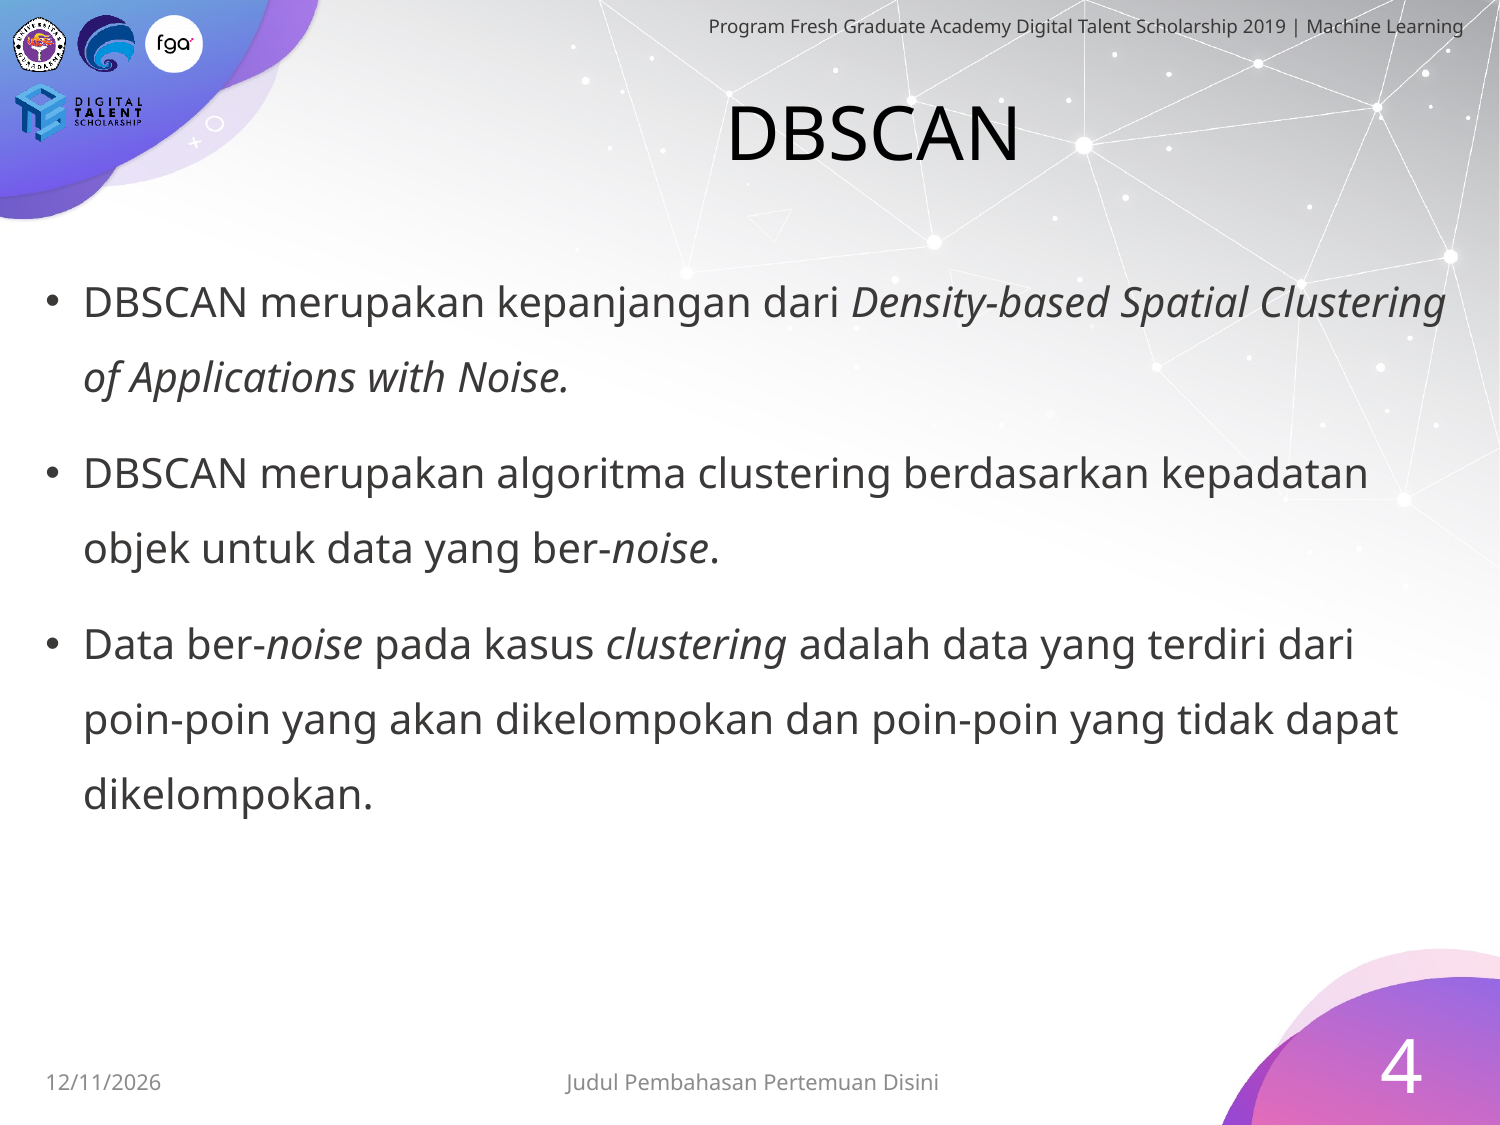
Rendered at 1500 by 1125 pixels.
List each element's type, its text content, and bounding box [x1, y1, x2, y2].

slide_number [30, 1053, 272, 1114]
footer Judul Pembahasan Pertemuan Disini [386, 1053, 1121, 1114]
title DBSCAN [271, 66, 1477, 207]
picture [0, 0, 1500, 1125]
list DBSCAN merupakan kepanjangan dari Density-based Spatial Clustering of Applications with Noise. DBSCAN merupakan algoritma clustering berdasarkan kepadatan objek untuk data yang ber-noise. Data ber-noise pada kasus clustering adalah data yang terdiri dari poin-poin yang akan dikelompokan dan poin-poin yang tidak dapat dikelompokan. [30, 238, 1477, 831]
slide_number 4 [1327, 1025, 1477, 1115]
